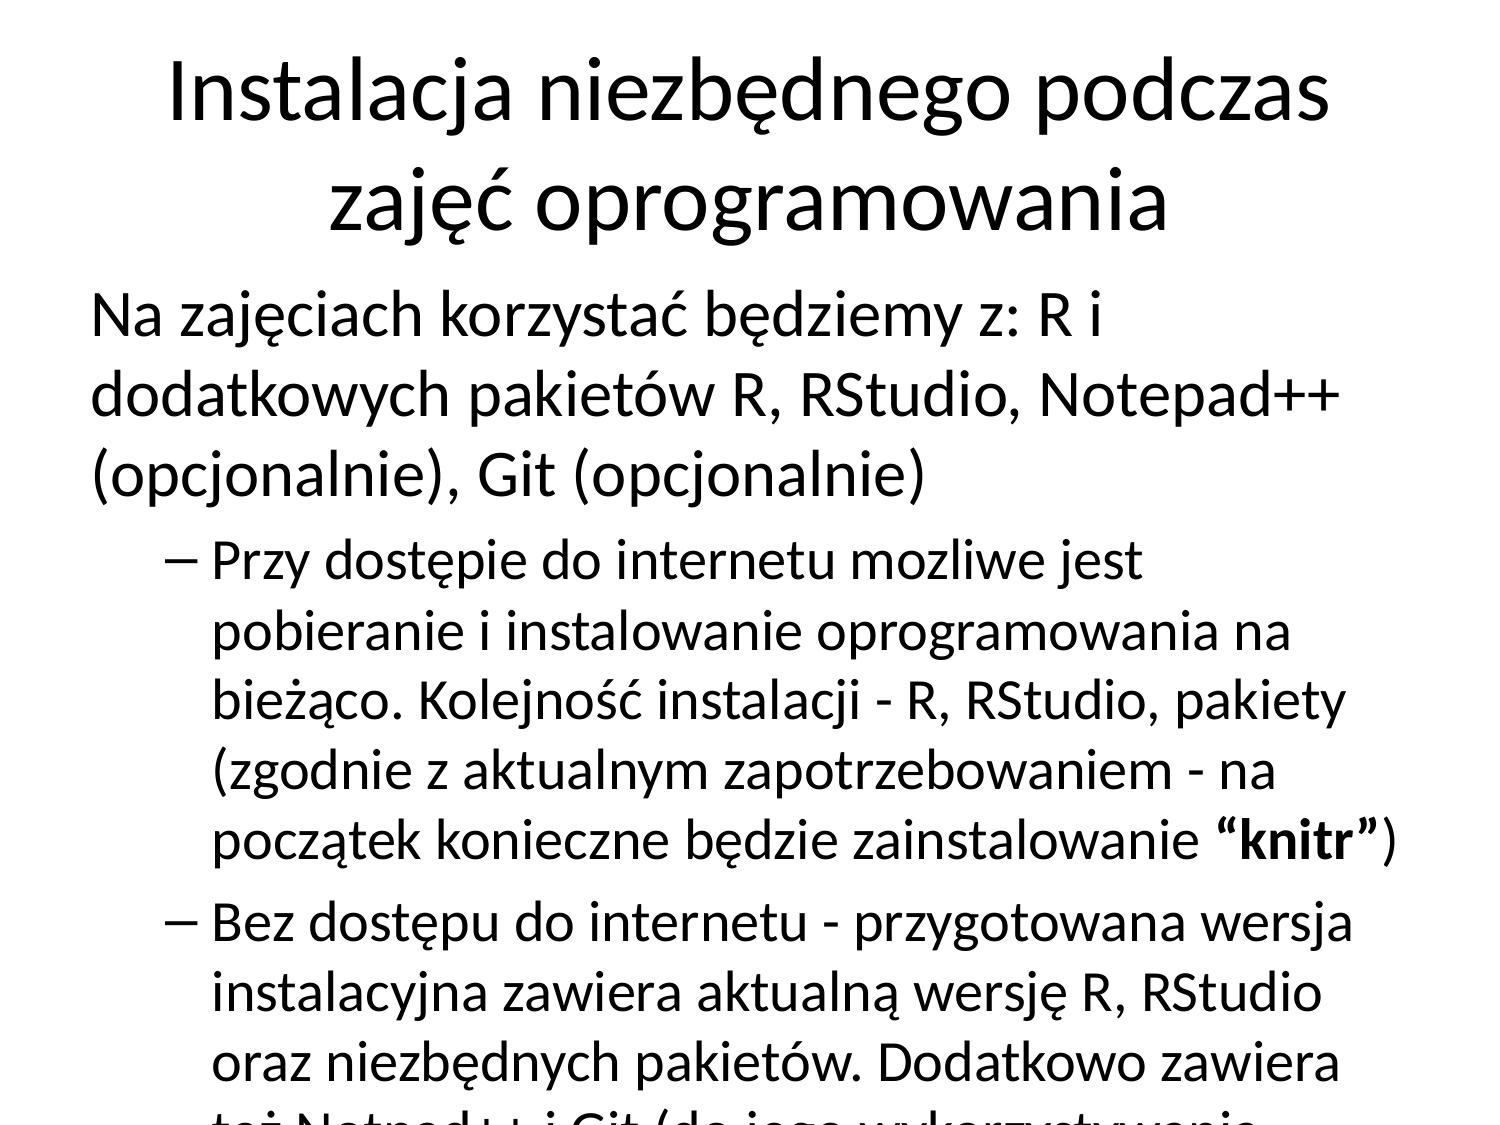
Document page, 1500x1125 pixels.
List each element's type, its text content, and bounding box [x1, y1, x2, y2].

title Instalacja niezbędnego podczas zajęć oprogramowania [75, 45, 1425, 233]
list Na zajęciach korzystać będziemy z: R i dodatkowych pakietów R, RStudio, Notepad++ (opcjonalnie), Git (opcjonalnie) Przy dostępie do internetu mozliwe jest pobieranie i instalowanie oprogramowania na bieżąco. Kolejność instalacji - R, RStudio, pakiety (zgodnie z aktualnym zapotrzebowaniem - na początek konieczne będzie zainstalowanie “knitr”) Bez dostępu do internetu - przygotowana wersja instalacyjna zawiera aktualną wersję R, RStudio oraz niezbędnych pakietów. Dodatkowo zawiera też Notpad++ i Git (do jego wykorzystywania niezbędne jest połączenie z internetem) [75, 262, 1425, 1005]
